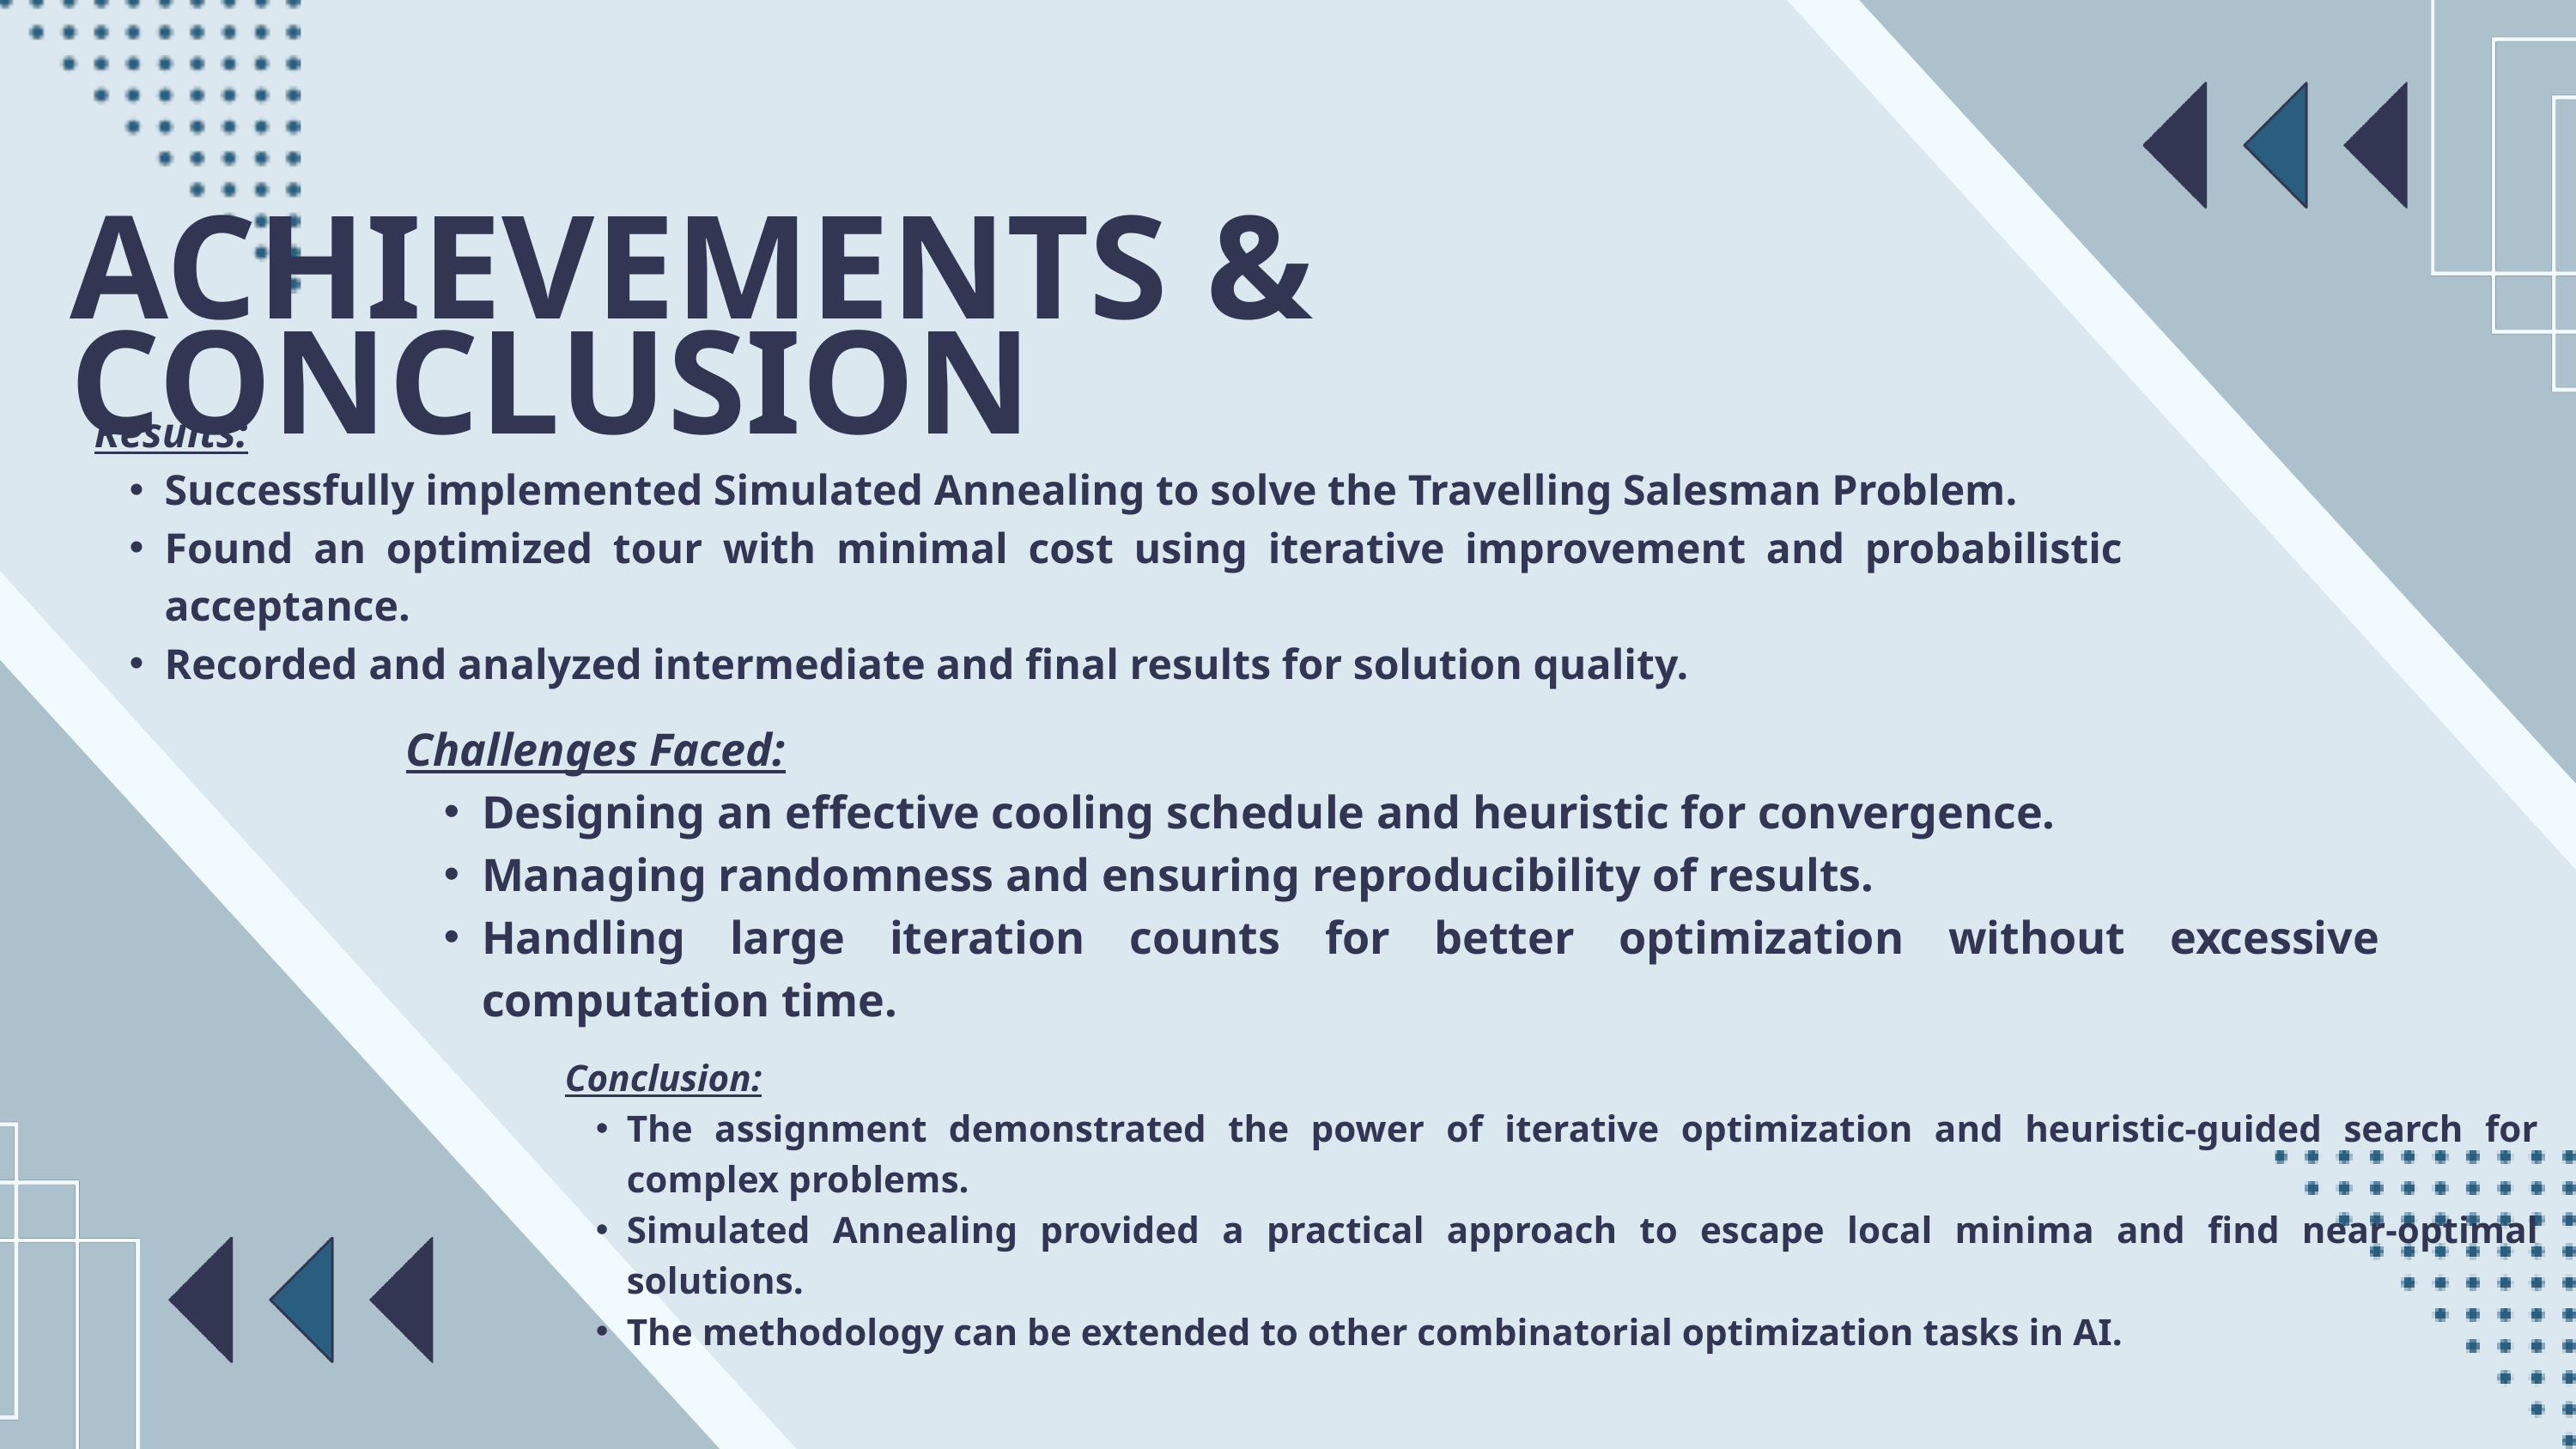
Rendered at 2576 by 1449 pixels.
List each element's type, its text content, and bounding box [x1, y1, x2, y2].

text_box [0, 695, 439, 1449]
text_box Conclusion: The assignment demonstrated the power of iterative optimization and heuristic-guided search for complex problems. Simulated Annealing provided a practical approach to escape local minima and find near-optimal solutions. The methodology can be extended to other combinatorial optimization tasks in AI. [2160, 1047, 2540, 1353]
text_box ACHIEVEMENTS & CONCLUSION [70, 233, 439, 463]
text_box Challenges Faced: Designing an effective cooling schedule and heuristic for convergence. Managing randomness and ensuring reproducibility of results. Handling large iteration counts for better optimization without excessive computation time. [2160, 780, 2380, 1026]
text_box Results: Successfully implemented Simulated Annealing to solve the Travelling Salesman Problem. Found an optimized tour with minimal cost using iterative improvement and probabilistic acceptance. Recorded and analyzed intermediate and final results for solution quality. [94, 463, 439, 688]
text_box [2275, 1150, 2576, 1449]
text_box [445, 0, 2154, 1449]
text_box [0, 0, 301, 294]
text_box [2160, 0, 2576, 773]
